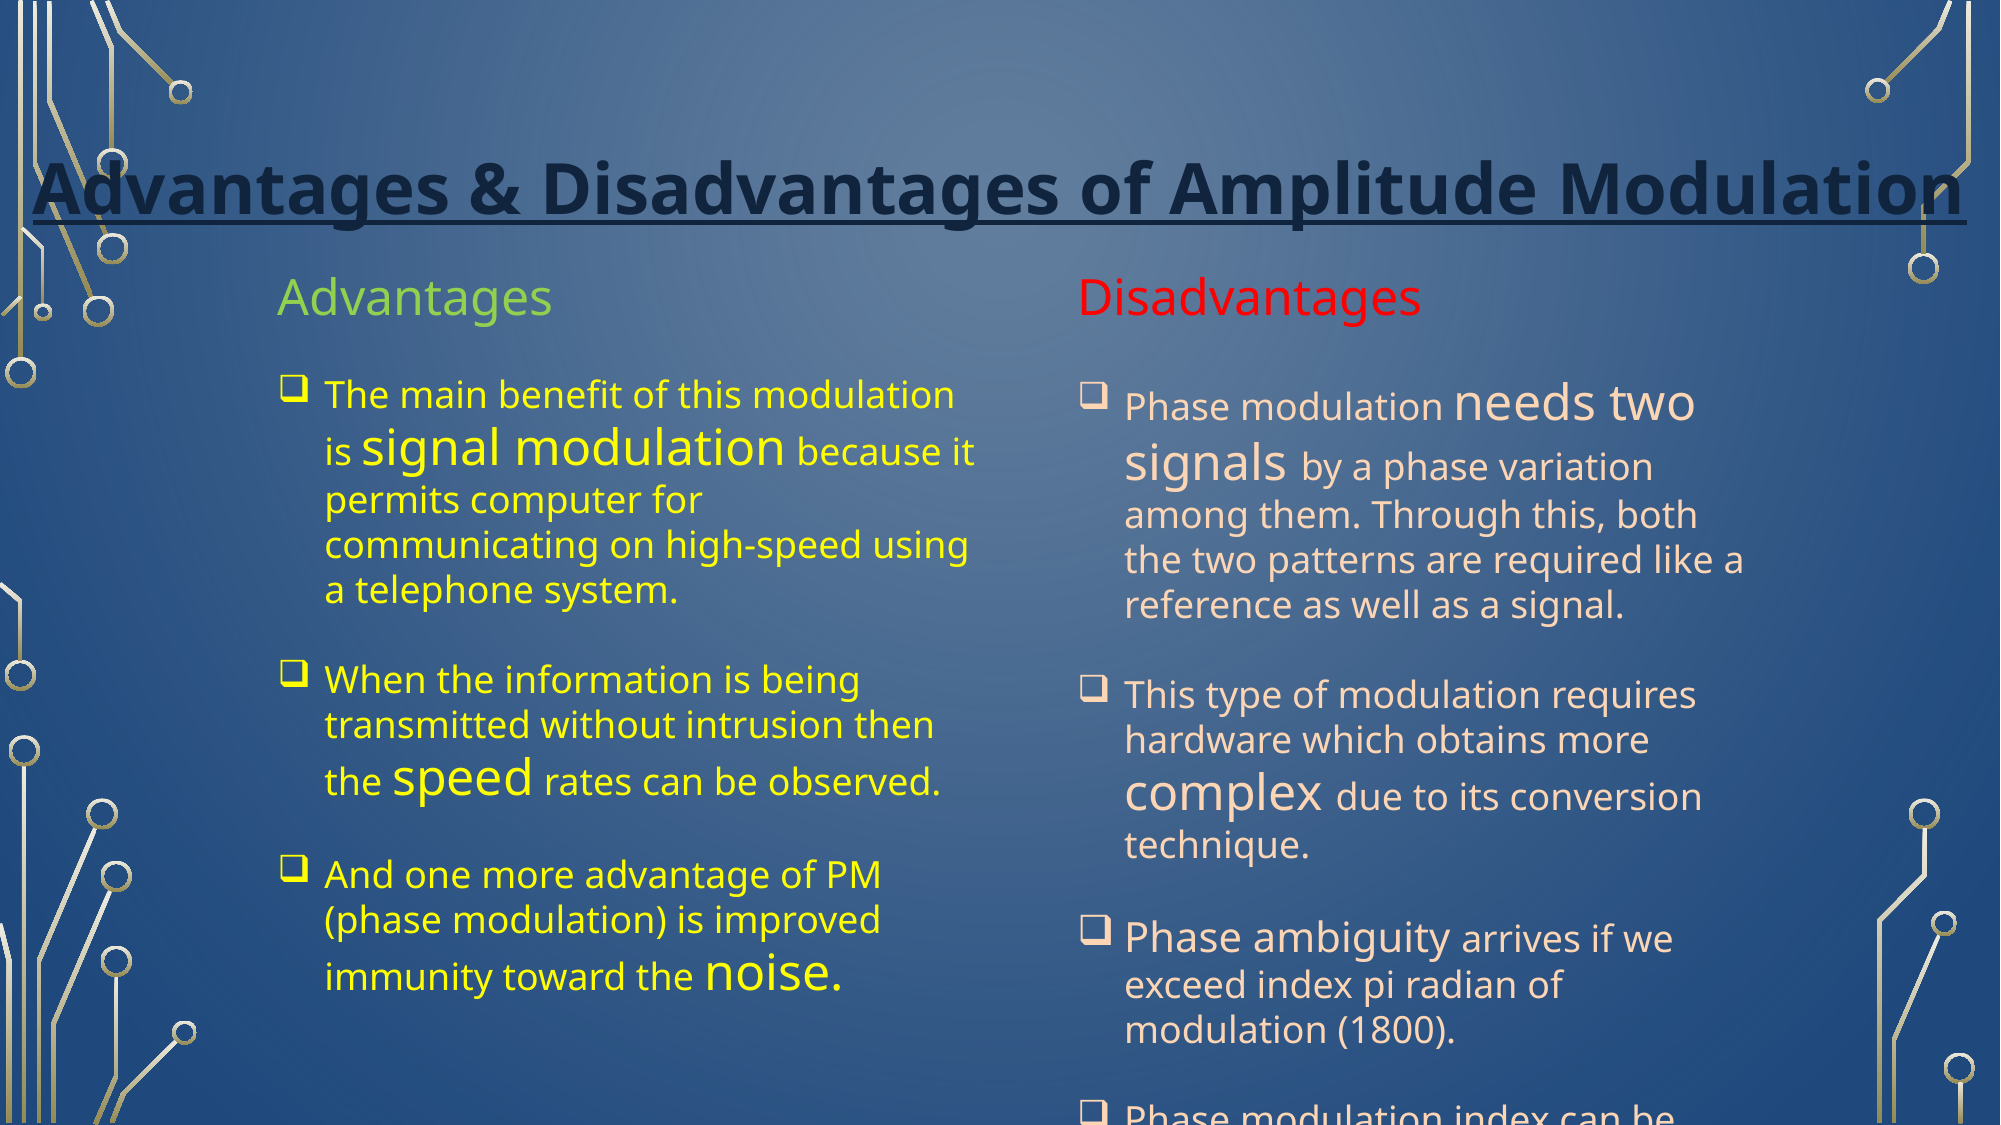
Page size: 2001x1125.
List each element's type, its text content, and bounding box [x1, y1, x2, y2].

text_box Disadvantages Phase modulation needs two signals by a phase variation among them. Through this, both the two patterns are required like a reference as well as a signal. This type of modulation requires hardware which obtains more complex due to its conversion technique. Phase ambiguity arrives if we exceed index pi radian of modulation (1800). Phase modulation index can be enhanced by employing frequency multiplier. [1062, 258, 1764, 1125]
text_box Advantages & Disadvantages of Amplitude Modulation [17, 136, 1982, 321]
text_box Advantages The main benefit of this modulation is signal modulation because it permits computer for communicating on high-speed using a telephone system. When the information is being transmitted without intrusion then the speed rates can be observed. And one more advantage of PM (phase modulation) is improved immunity toward the noise. [262, 258, 999, 1009]
